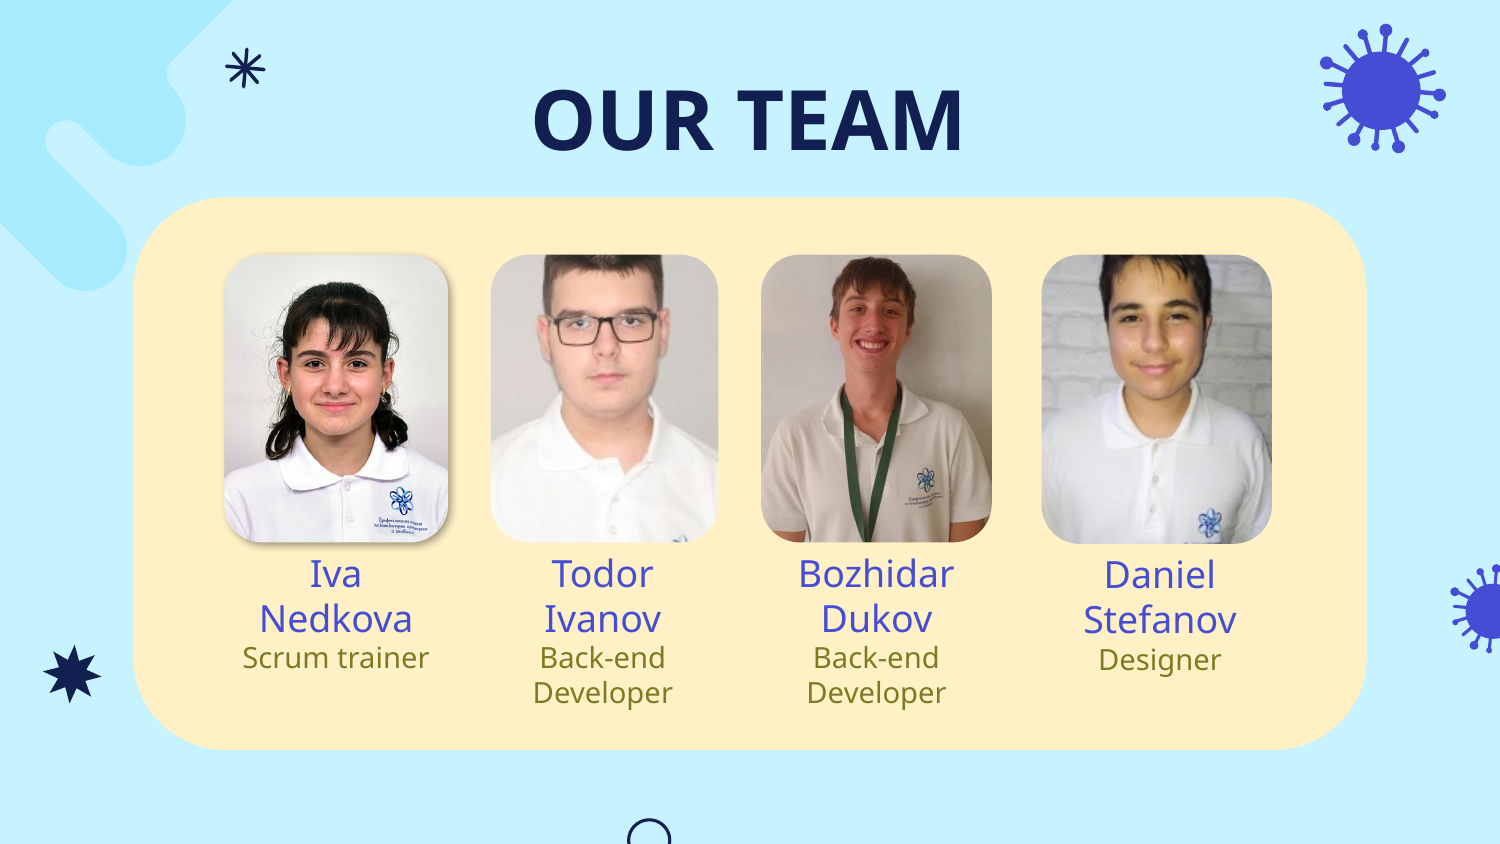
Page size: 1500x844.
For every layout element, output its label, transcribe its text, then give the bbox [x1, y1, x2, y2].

picture [760, 254, 992, 543]
text_box Daniel Stefanov Designer [1048, 553, 1272, 684]
text_box Todor Ivanov Back-end Developer [490, 551, 715, 717]
picture [224, 254, 449, 543]
text_box [131, 195, 1369, 753]
text_box Bozhidar Dukov Back-end Developer [764, 552, 989, 717]
picture [1041, 254, 1273, 545]
picture [490, 254, 719, 543]
title OUR TEAM [116, 37, 1381, 141]
text_box Iva Nedkova Scrum trainer [224, 551, 449, 682]
